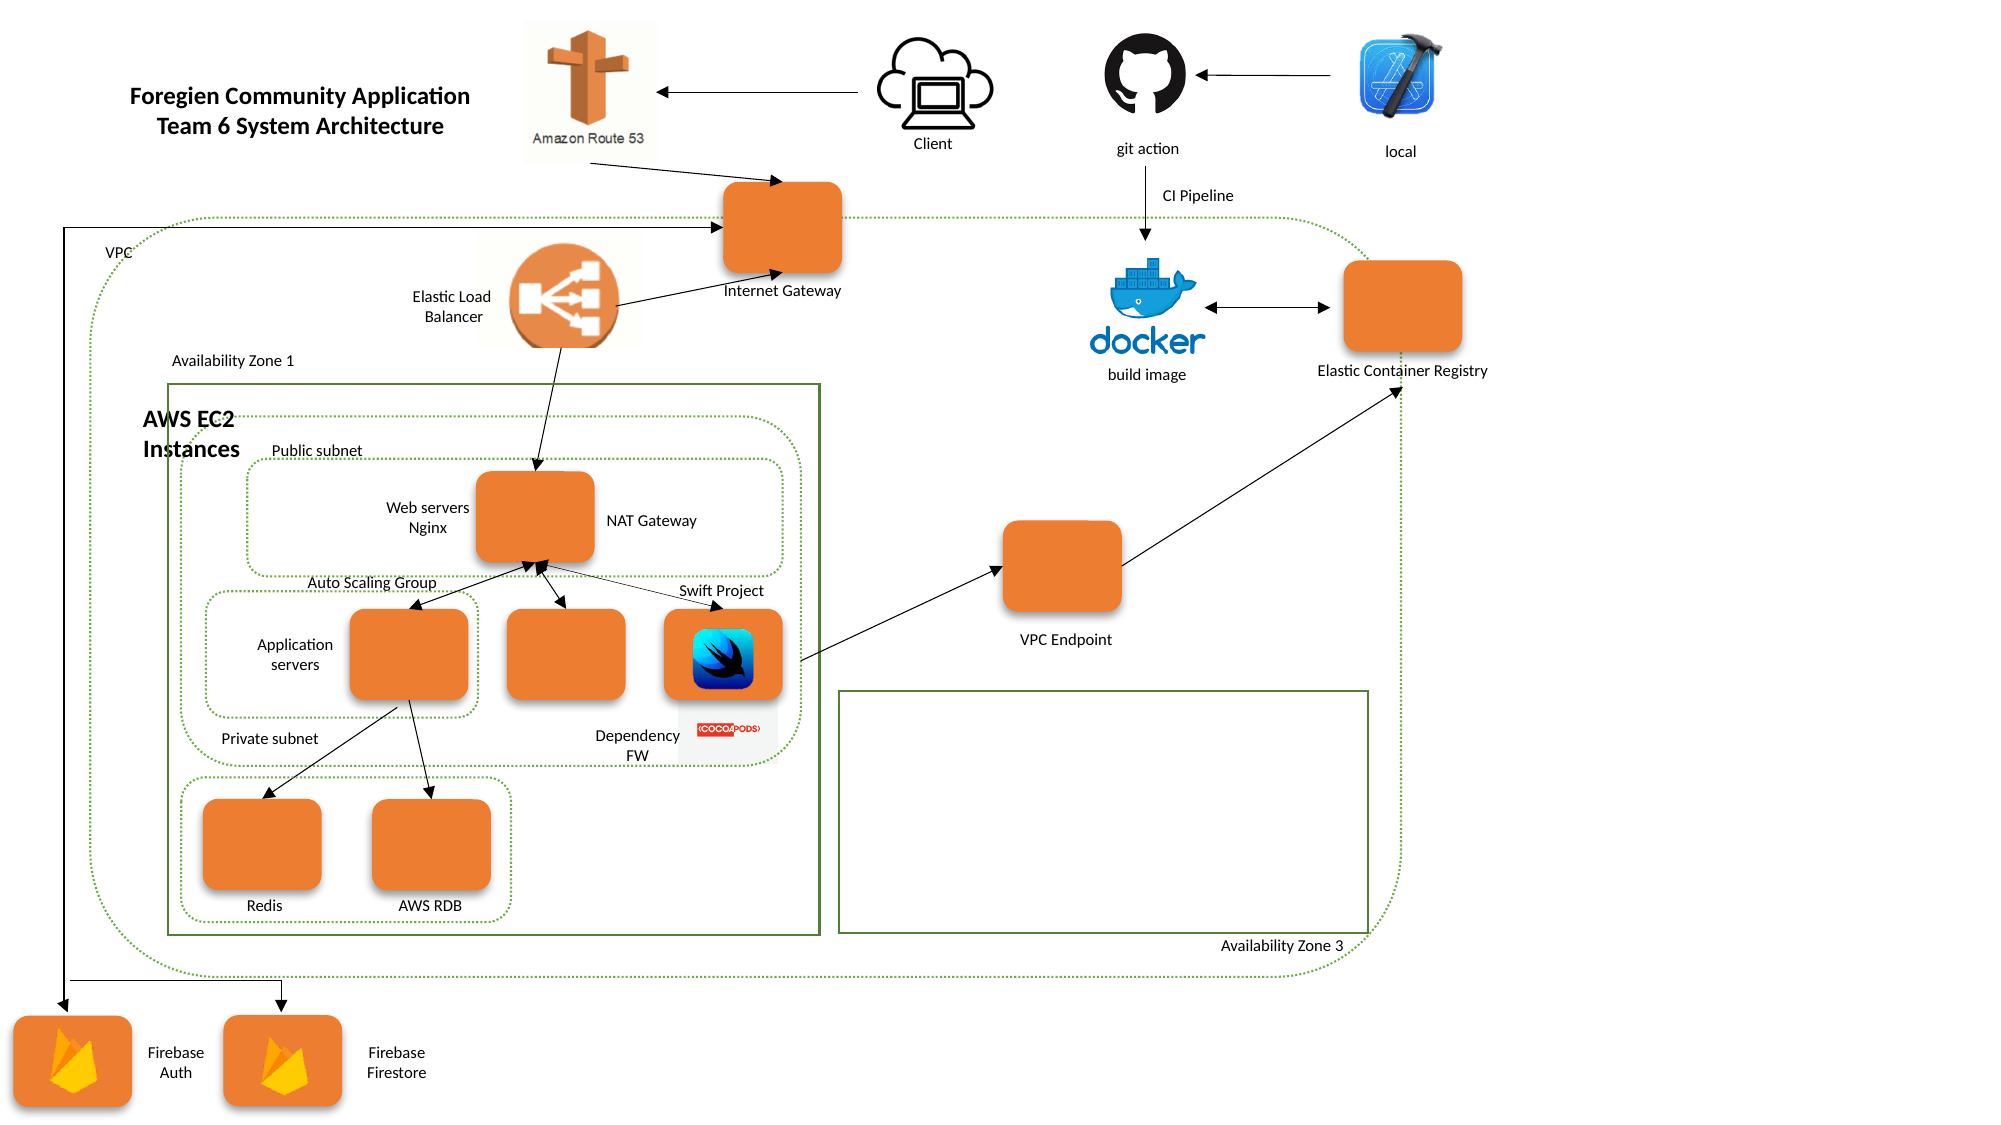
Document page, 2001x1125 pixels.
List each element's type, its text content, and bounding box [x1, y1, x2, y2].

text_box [724, 272, 783, 307]
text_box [590, 163, 783, 182]
text_box Foregien Community Application Team 6 System Architecture [115, 72, 487, 147]
text_box [724, 383, 821, 613]
text_box Elastic Container Registry [1302, 352, 1504, 387]
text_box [69, 980, 282, 1013]
picture [1330, 4, 1472, 147]
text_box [800, 566, 1003, 661]
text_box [396, 218, 647, 227]
text_box Client [899, 131, 968, 160]
picture [0, 1000, 393, 1125]
text_box Internet Gateway [783, 272, 857, 307]
text_box [167, 216, 716, 227]
text_box [1001, 519, 1123, 613]
text_box [838, 690, 1369, 934]
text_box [1121, 387, 1403, 567]
picture [636, 613, 810, 764]
text_box [724, 661, 821, 936]
text_box Swift Project [724, 572, 780, 608]
text_box Firebase Firestore [393, 1034, 442, 1090]
text_box [724, 567, 1403, 978]
text_box build image [1092, 366, 1202, 392]
text_box local [1370, 147, 1432, 168]
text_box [67, 227, 724, 1013]
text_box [262, 707, 398, 799]
picture [524, 21, 657, 164]
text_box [408, 700, 432, 800]
text_box [1342, 259, 1464, 352]
text_box [724, 216, 1370, 566]
picture [1091, 19, 1199, 127]
text_box CI Pipeline [1148, 176, 1249, 212]
text_box git action [1102, 130, 1195, 165]
picture [1023, 249, 1272, 366]
text_box VPC Endpoint [1005, 621, 1128, 657]
text_box Availability Zone 3 [1206, 927, 1359, 962]
text_box [722, 180, 844, 272]
picture [870, 32, 1000, 131]
